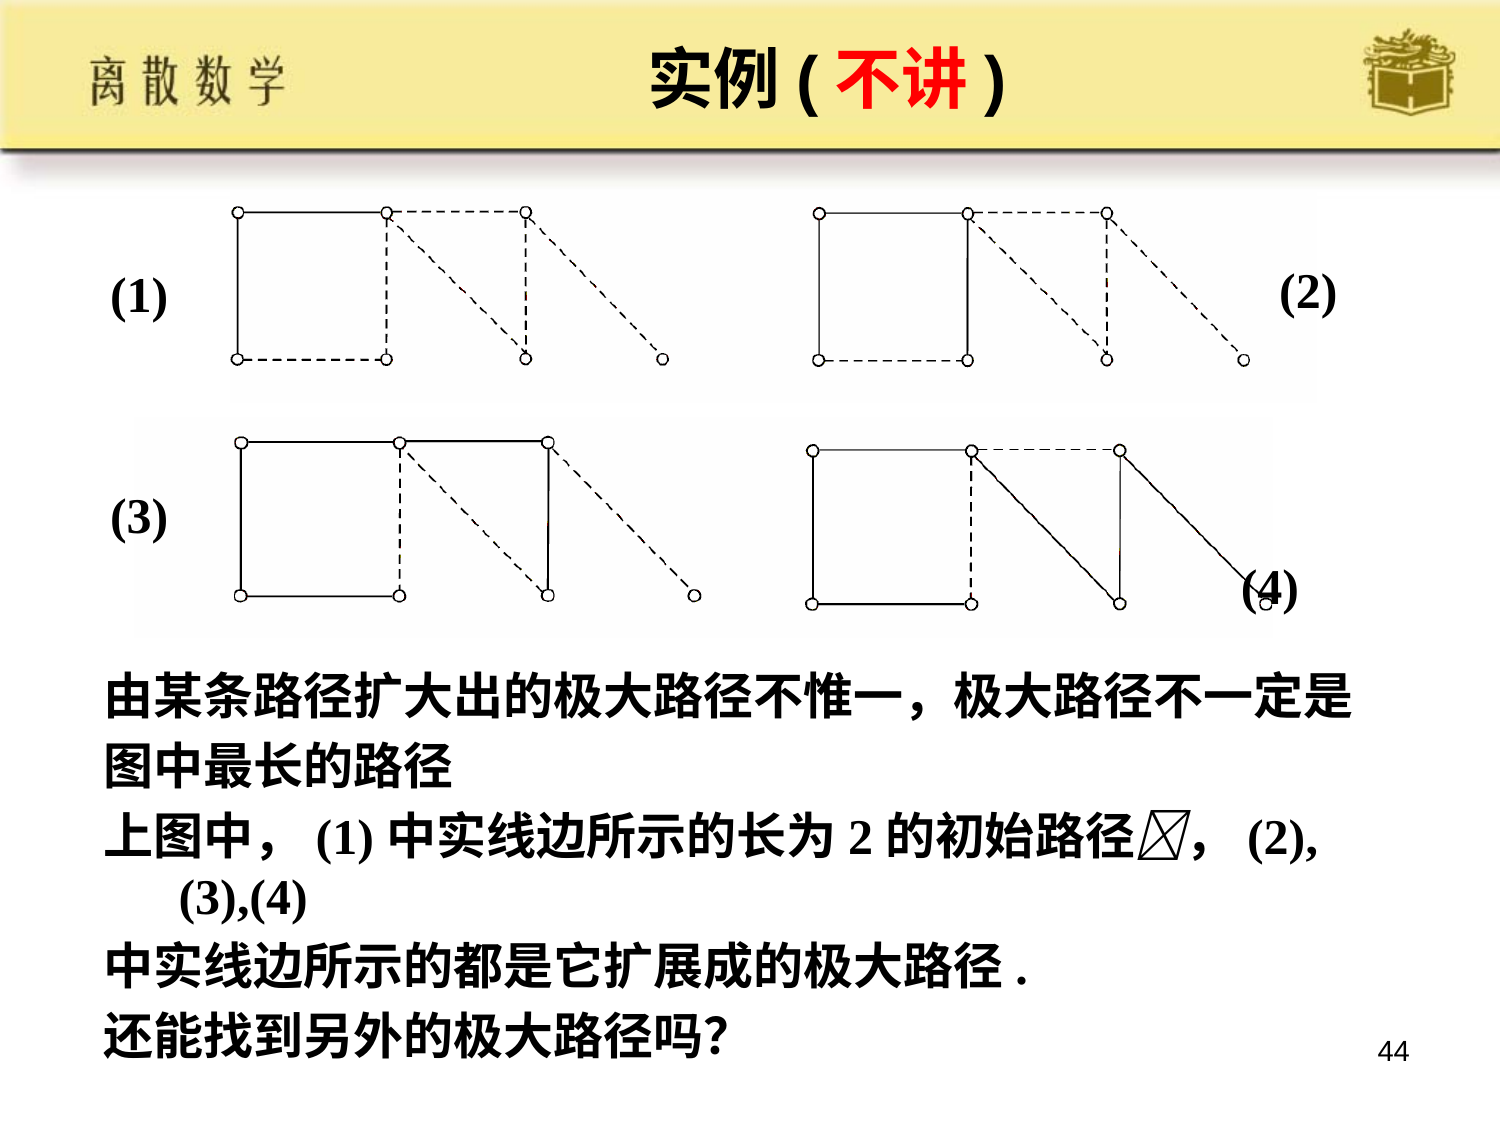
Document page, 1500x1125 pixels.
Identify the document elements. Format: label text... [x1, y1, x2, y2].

list 由某条路径扩大出的极大路径不惟一，极大路径不一定是 图中最长的路径 上图中，(1)中实线边所示的长为2的初始路径，(2),(3),(4) 中实线边所示的都是它扩展成的极大路径. 还能找到另外的极大路径吗？ [88, 657, 1388, 1024]
slide_number 44 [1074, 1024, 1425, 1103]
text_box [52, 172, 1365, 639]
title 实例(不讲) [324, 42, 1329, 112]
picture [0, 0, 1500, 1125]
